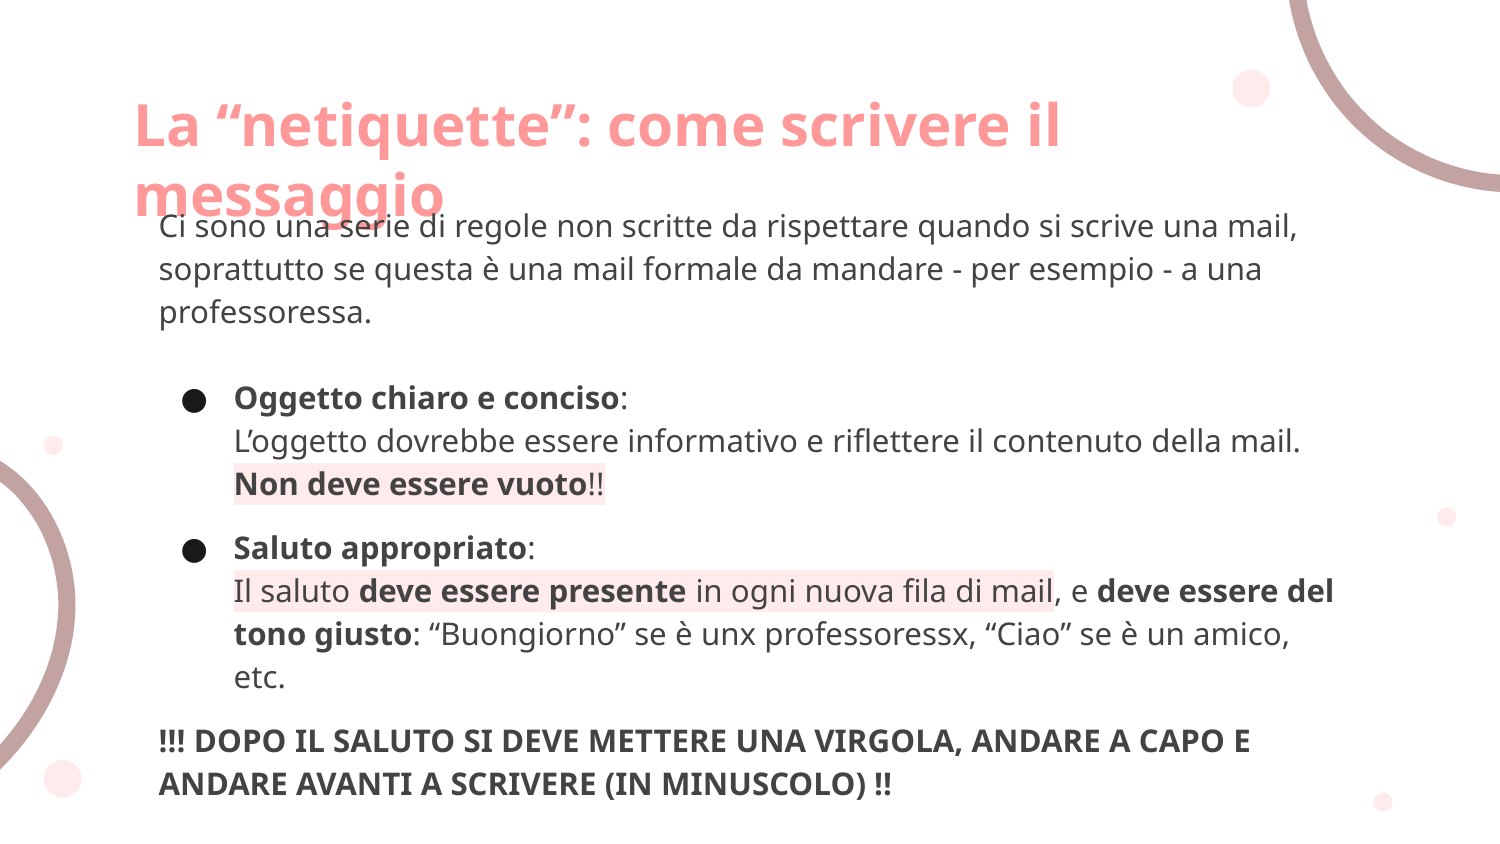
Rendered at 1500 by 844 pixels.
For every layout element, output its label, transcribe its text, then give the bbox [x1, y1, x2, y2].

list Ci sono una serie di regole non scritte da rispettare quando si scrive una mail, soprattutto se questa è una mail formale da mandare - per esempio - a una professoressa. Oggetto chiaro e conciso: L’oggetto dovrebbe essere informativo e riflettere il contenuto della mail. Non deve essere vuoto!! Saluto appropriato: Il saluto deve essere presente in ogni nuova fila di mail, e deve essere del tono giusto: “Buongiorno” se è unx professoressx, “Ciao” se è un amico, etc. !!! DOPO IL SALUTO SI DEVE METTERE UNA VIRGOLA, ANDARE A CAPO E ANDARE AVANTI A SCRIVERE (IN MINUSCOLO) !! [143, 185, 1357, 717]
title La “netiquette”: come scrivere il messaggio [118, 72, 1382, 167]
